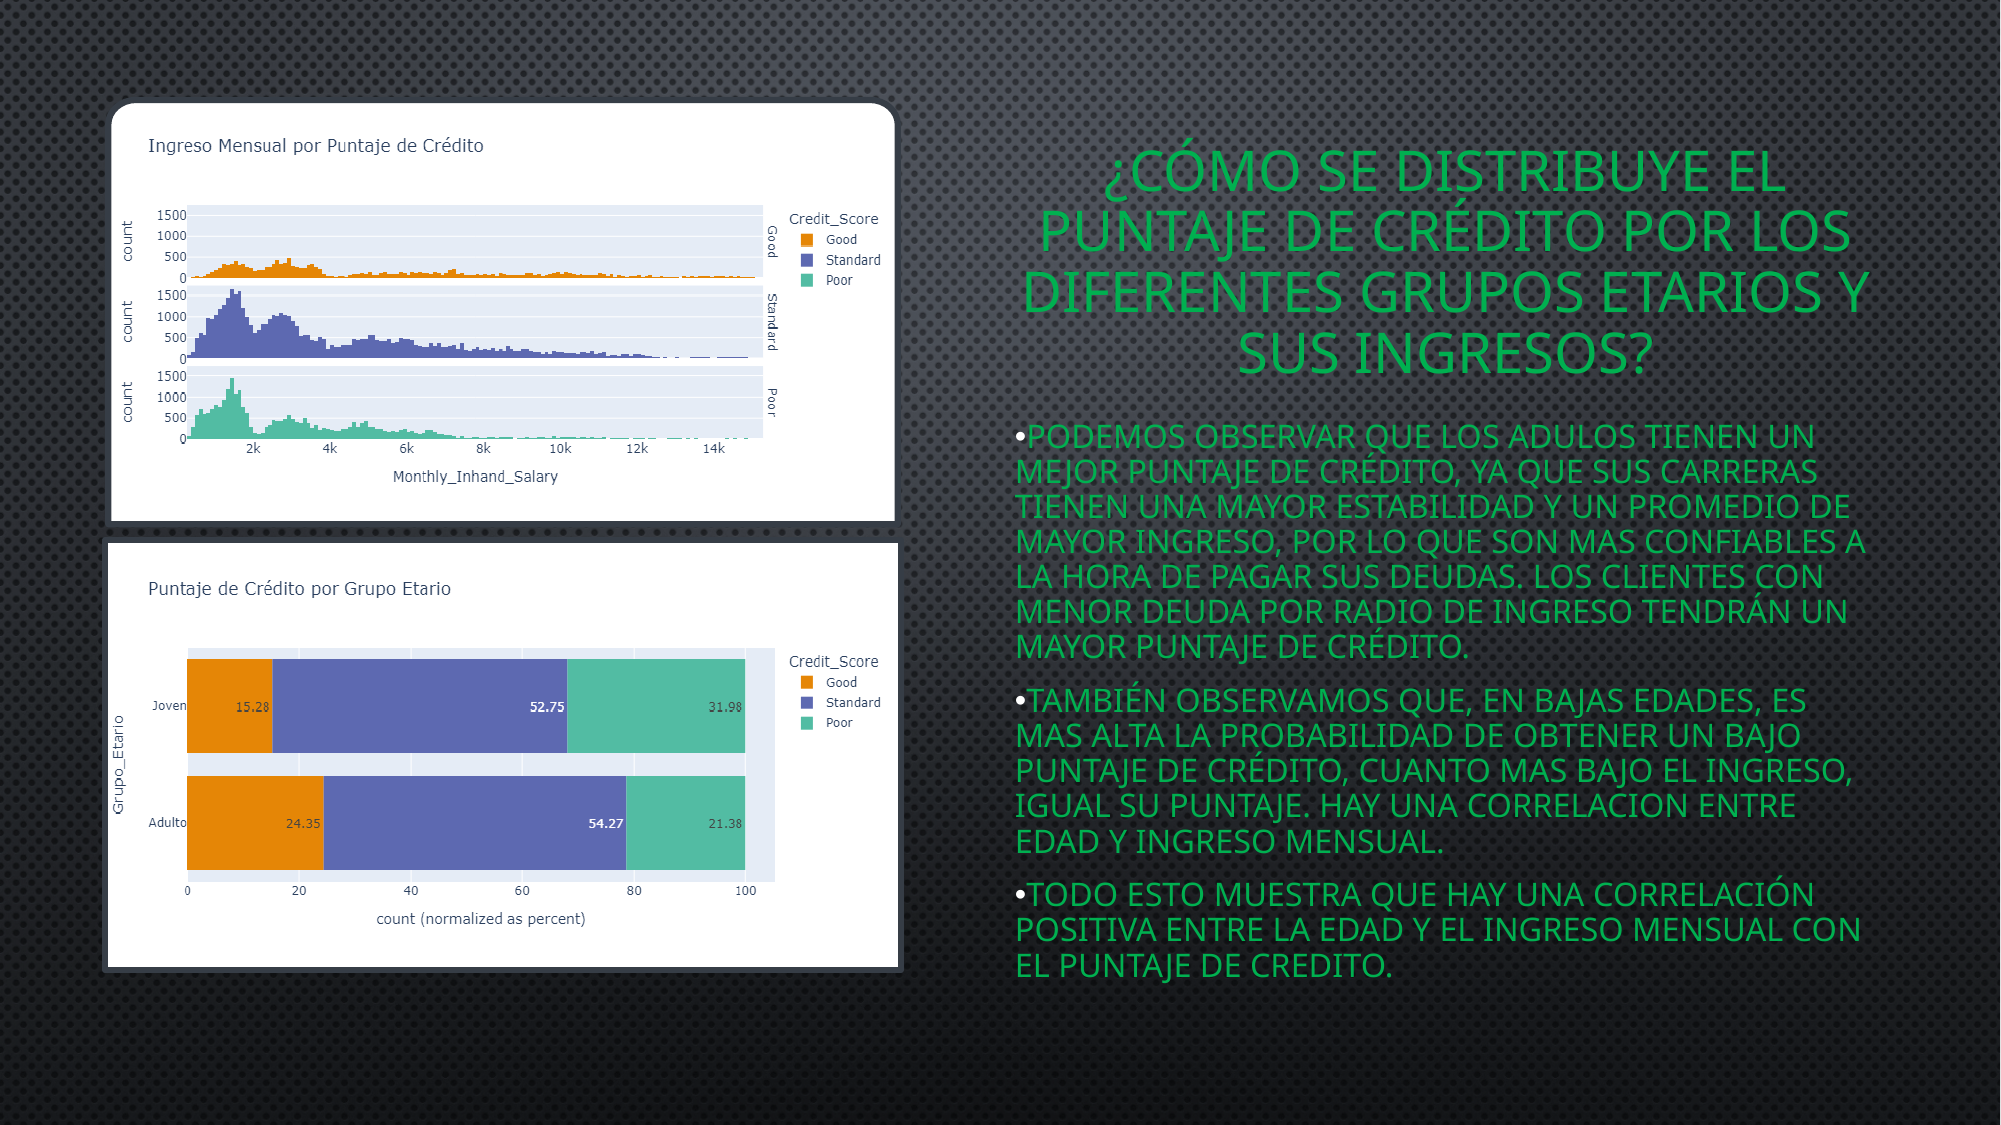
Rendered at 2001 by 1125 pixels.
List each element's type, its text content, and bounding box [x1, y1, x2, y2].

title ¿Cómo se distribuye el puntaje de crédito por los diferentes grupos etarios y sus ingresos? [999, 117, 1892, 409]
list Podemos observar que los adulos tienen un mejor puntaje de crédito, ya que sus carreras tienen una mayor estabilidad y un promedio de mayor ingreso, por lo que son mas confiables a la hora de pagar sus deudas. Los clientes con menor deuda por radio de ingreso tendrán un mayor puntaje de crédito. También observamos que, en bajas edades, es mas alta la probabilidad de obtener un bajo puntaje de crédito, cuanto mas bajo el ingreso, igual su puntaje. Hay una correlacion entre edad y ingreso mensual. Todo esto muestra que hay una correlación positiva entre la edad y el ingreso mensual con el puntaje de credito. [999, 409, 1892, 995]
picture [107, 99, 899, 525]
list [107, 542, 899, 968]
